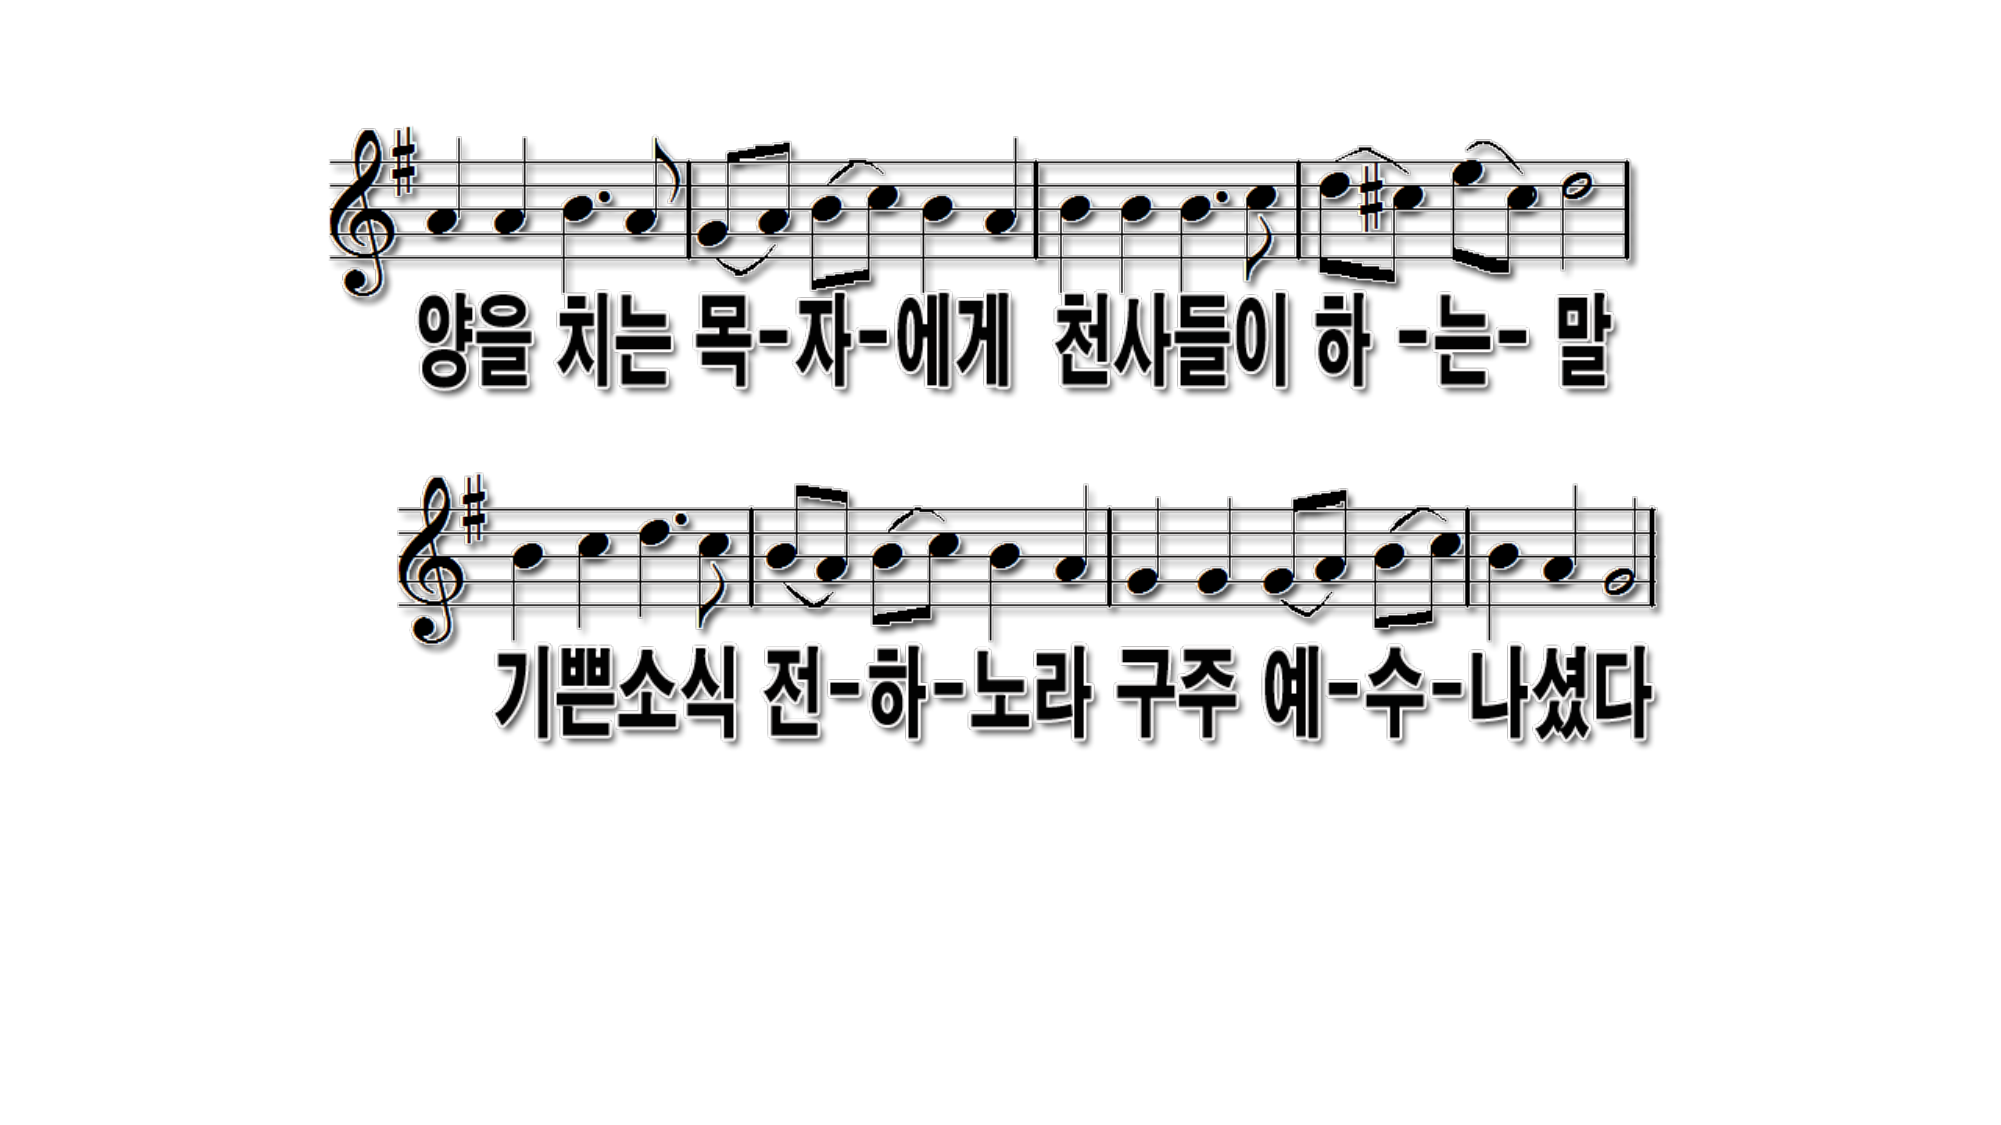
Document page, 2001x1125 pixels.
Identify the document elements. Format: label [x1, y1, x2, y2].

picture [249, 0, 1750, 938]
